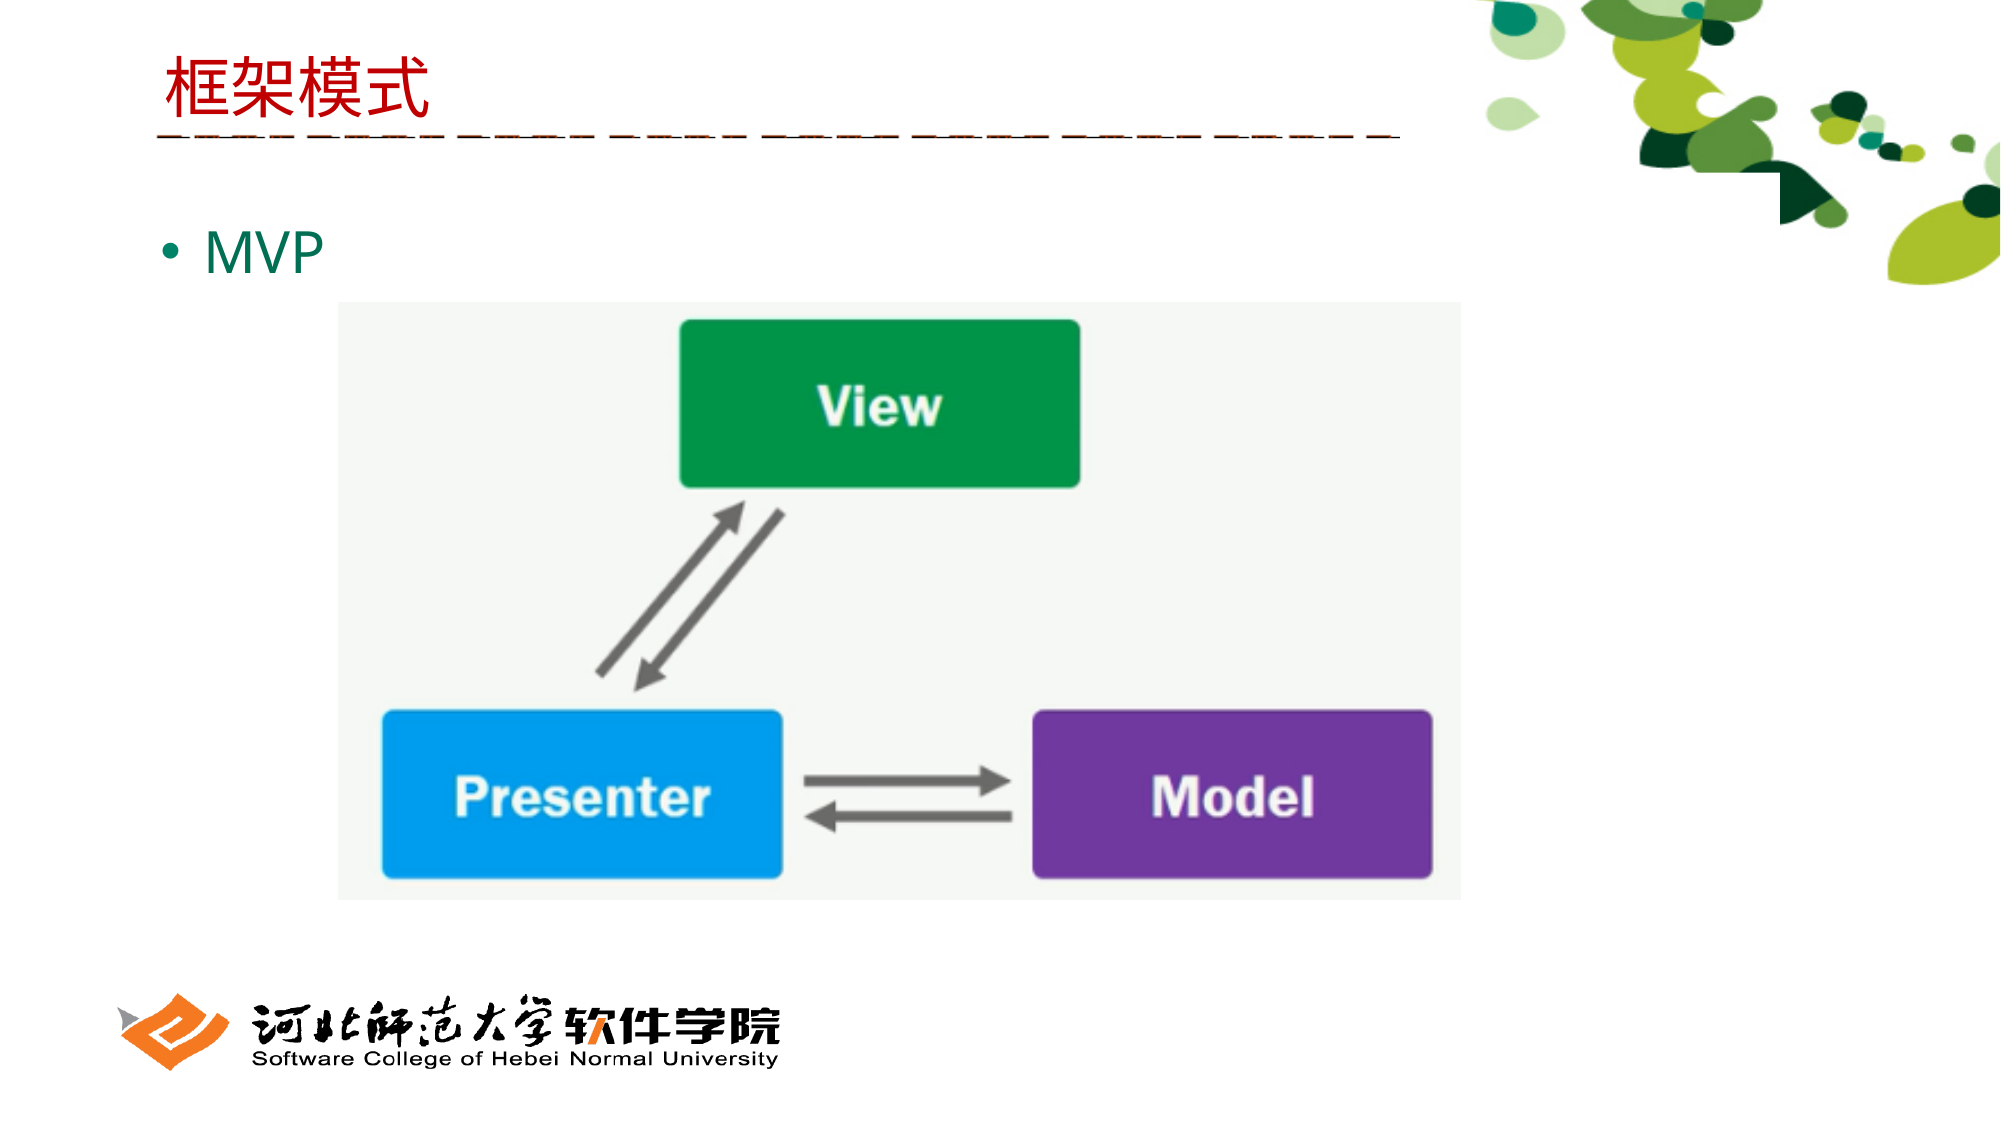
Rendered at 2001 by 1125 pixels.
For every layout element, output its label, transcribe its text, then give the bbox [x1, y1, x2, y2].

list MVP [113, 172, 1780, 977]
picture [0, 0, 2001, 1125]
list 框架模式 [149, 38, 1392, 120]
